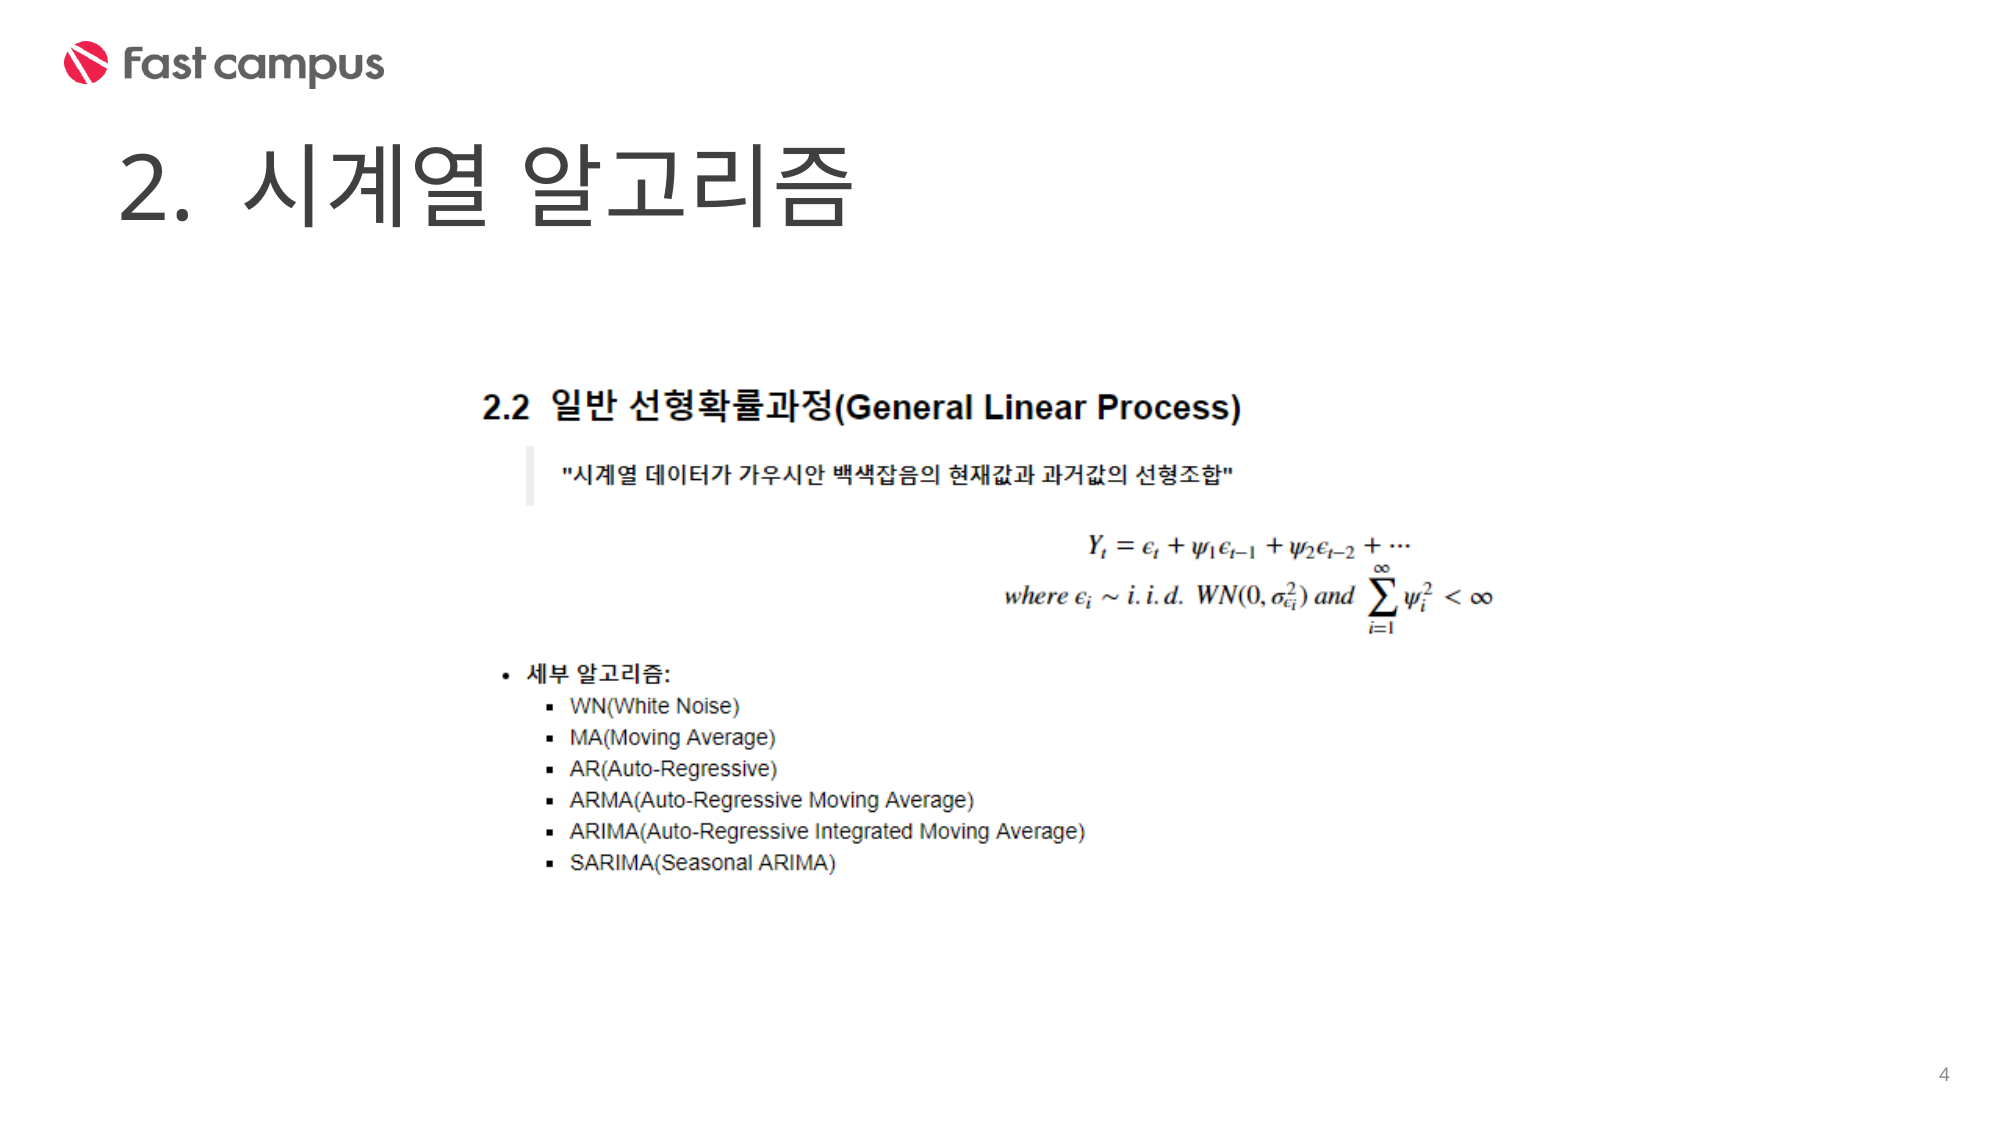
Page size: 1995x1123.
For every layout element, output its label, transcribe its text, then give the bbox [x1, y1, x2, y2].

slide_number 4 [1502, 1045, 1969, 1106]
title 2. 시계열 알고리즘 [99, 90, 1896, 278]
picture [64, 41, 384, 89]
picture [467, 371, 1528, 898]
